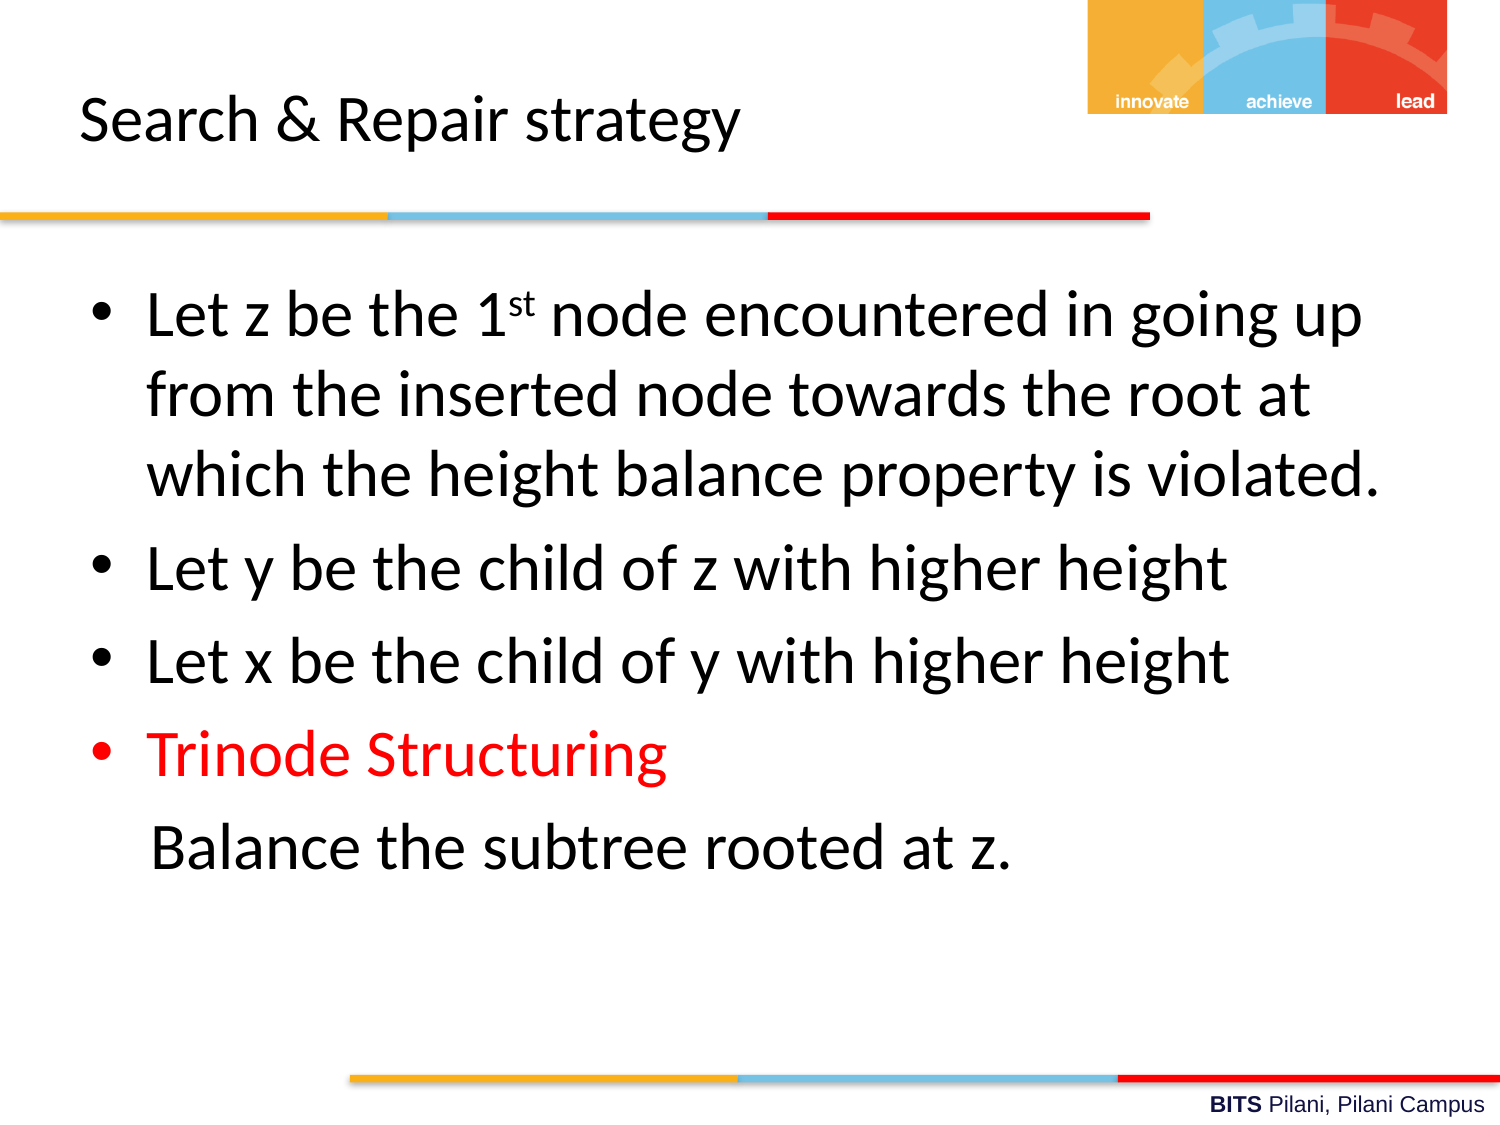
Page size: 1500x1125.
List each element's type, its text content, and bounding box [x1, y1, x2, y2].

list Let z be the 1st node encountered in going up from the inserted node towards the root at which the height balance property is violated. Let y be the child of z with higher height Let x be the child of y with higher height Trinode Structuring Balance the subtree rooted at z. [75, 262, 1425, 1005]
title Search & Repair strategy [64, 45, 1069, 185]
picture [1087, 0, 1448, 114]
